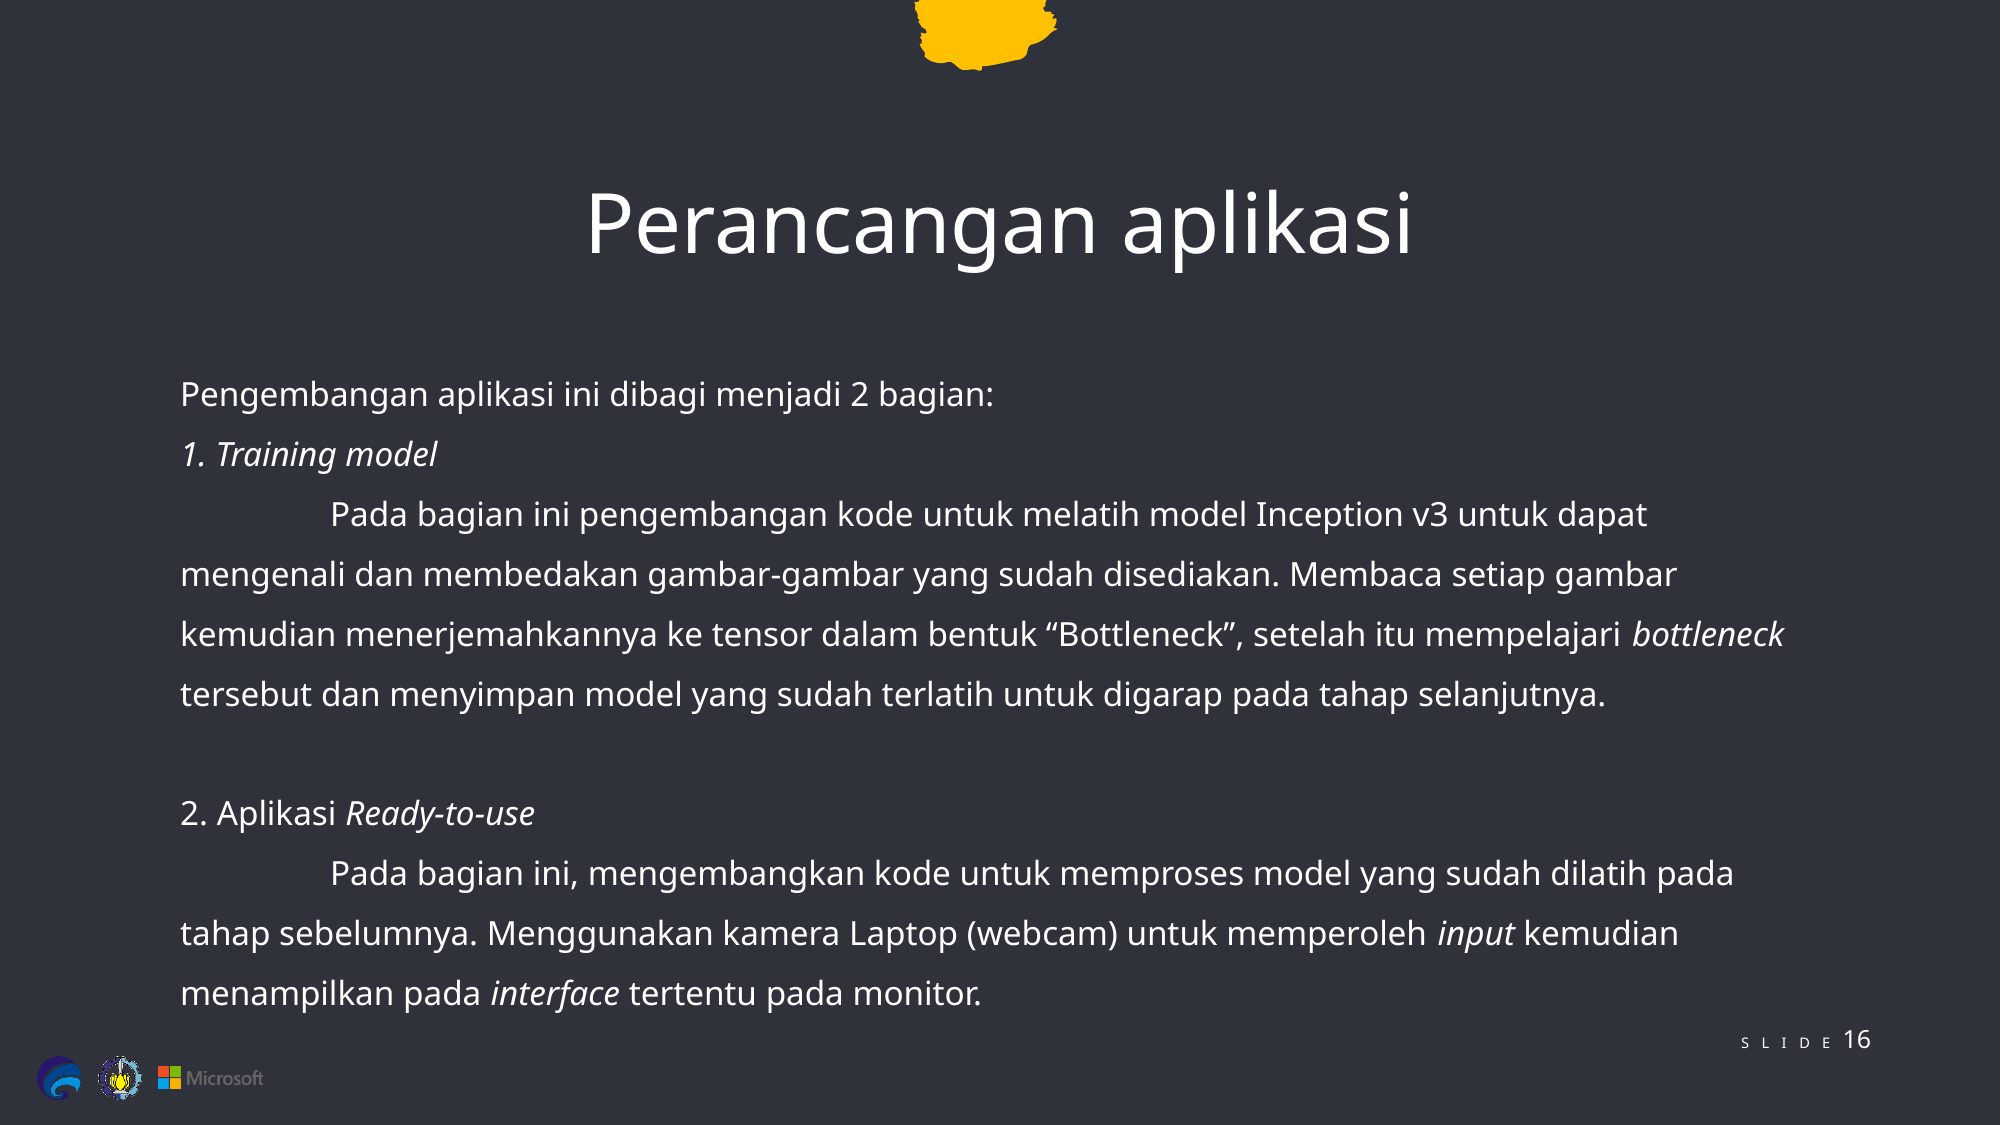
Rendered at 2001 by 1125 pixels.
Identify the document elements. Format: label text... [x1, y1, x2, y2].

text_box Perancangan aplikasi [243, 162, 1757, 278]
picture [98, 1056, 142, 1100]
text_box Pengembangan aplikasi ini dibagi menjadi 2 bagian: 1. Training model Pada bagian ini pengembangan kode untuk melatih model Inception v3 untuk dapat mengenali dan membedakan gambar-gambar yang sudah disediakan. Membaca setiap gambar kemudian menerjemahkannya ke tensor dalam bentuk “Bottleneck”, setelah itu mempelajari bottleneck tersebut dan menyimpan model yang sudah terlatih untuk digarap pada tahap selanjutnya. 2. Aplikasi Ready-to-use Pada bagian ini, mengembangkan kode untuk memproses model yang sudah dilatih pada tahap sebelumnya. Menggunakan kamera Laptop (webcam) untuk memperoleh input kemudian menampilkan pada interface tertentu pada monitor. [165, 345, 1835, 1020]
text_box [914, 0, 1057, 71]
picture [37, 1056, 81, 1100]
picture [158, 1066, 263, 1089]
